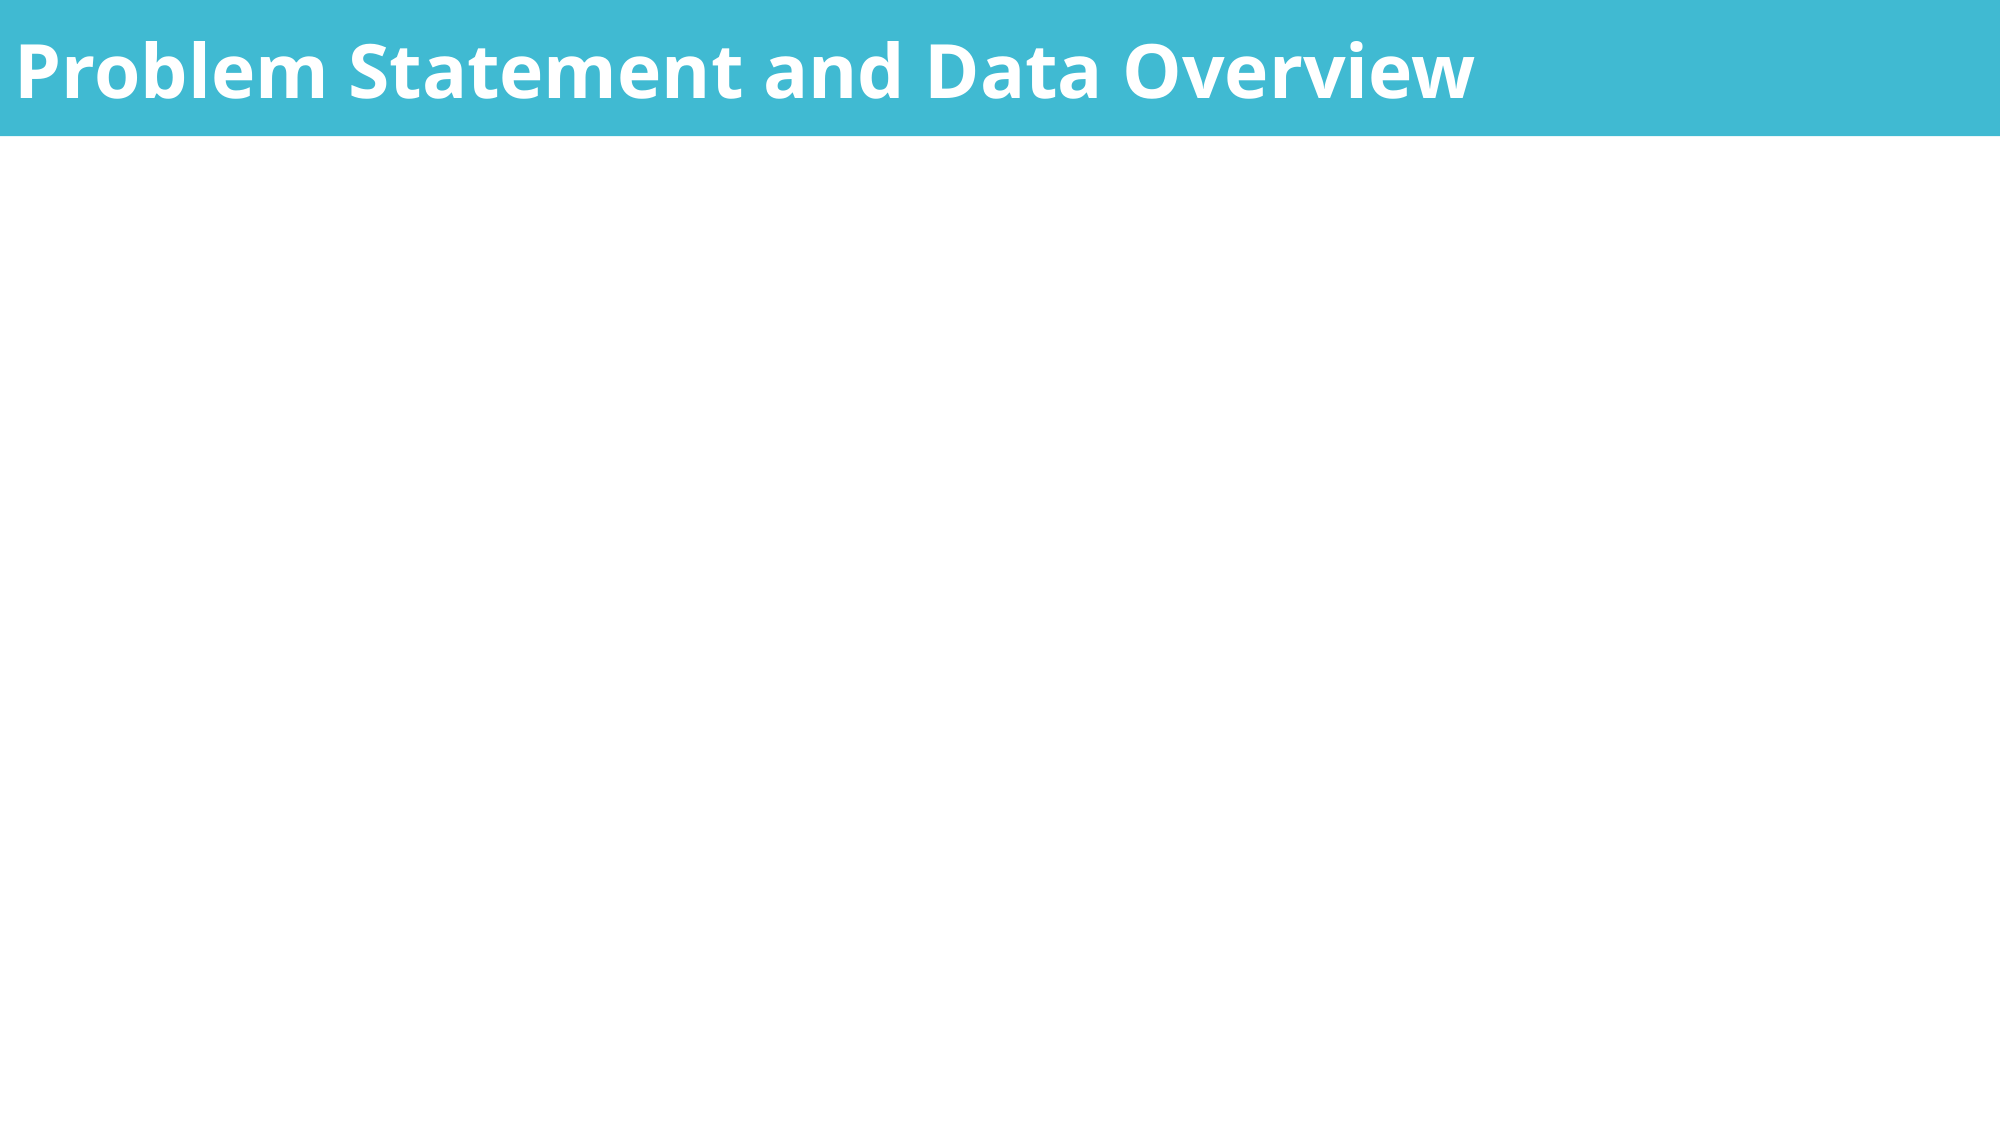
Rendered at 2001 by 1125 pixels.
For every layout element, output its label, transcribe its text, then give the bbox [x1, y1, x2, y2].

text_box Problem Statement and Data Overview [0, 0, 2000, 137]
